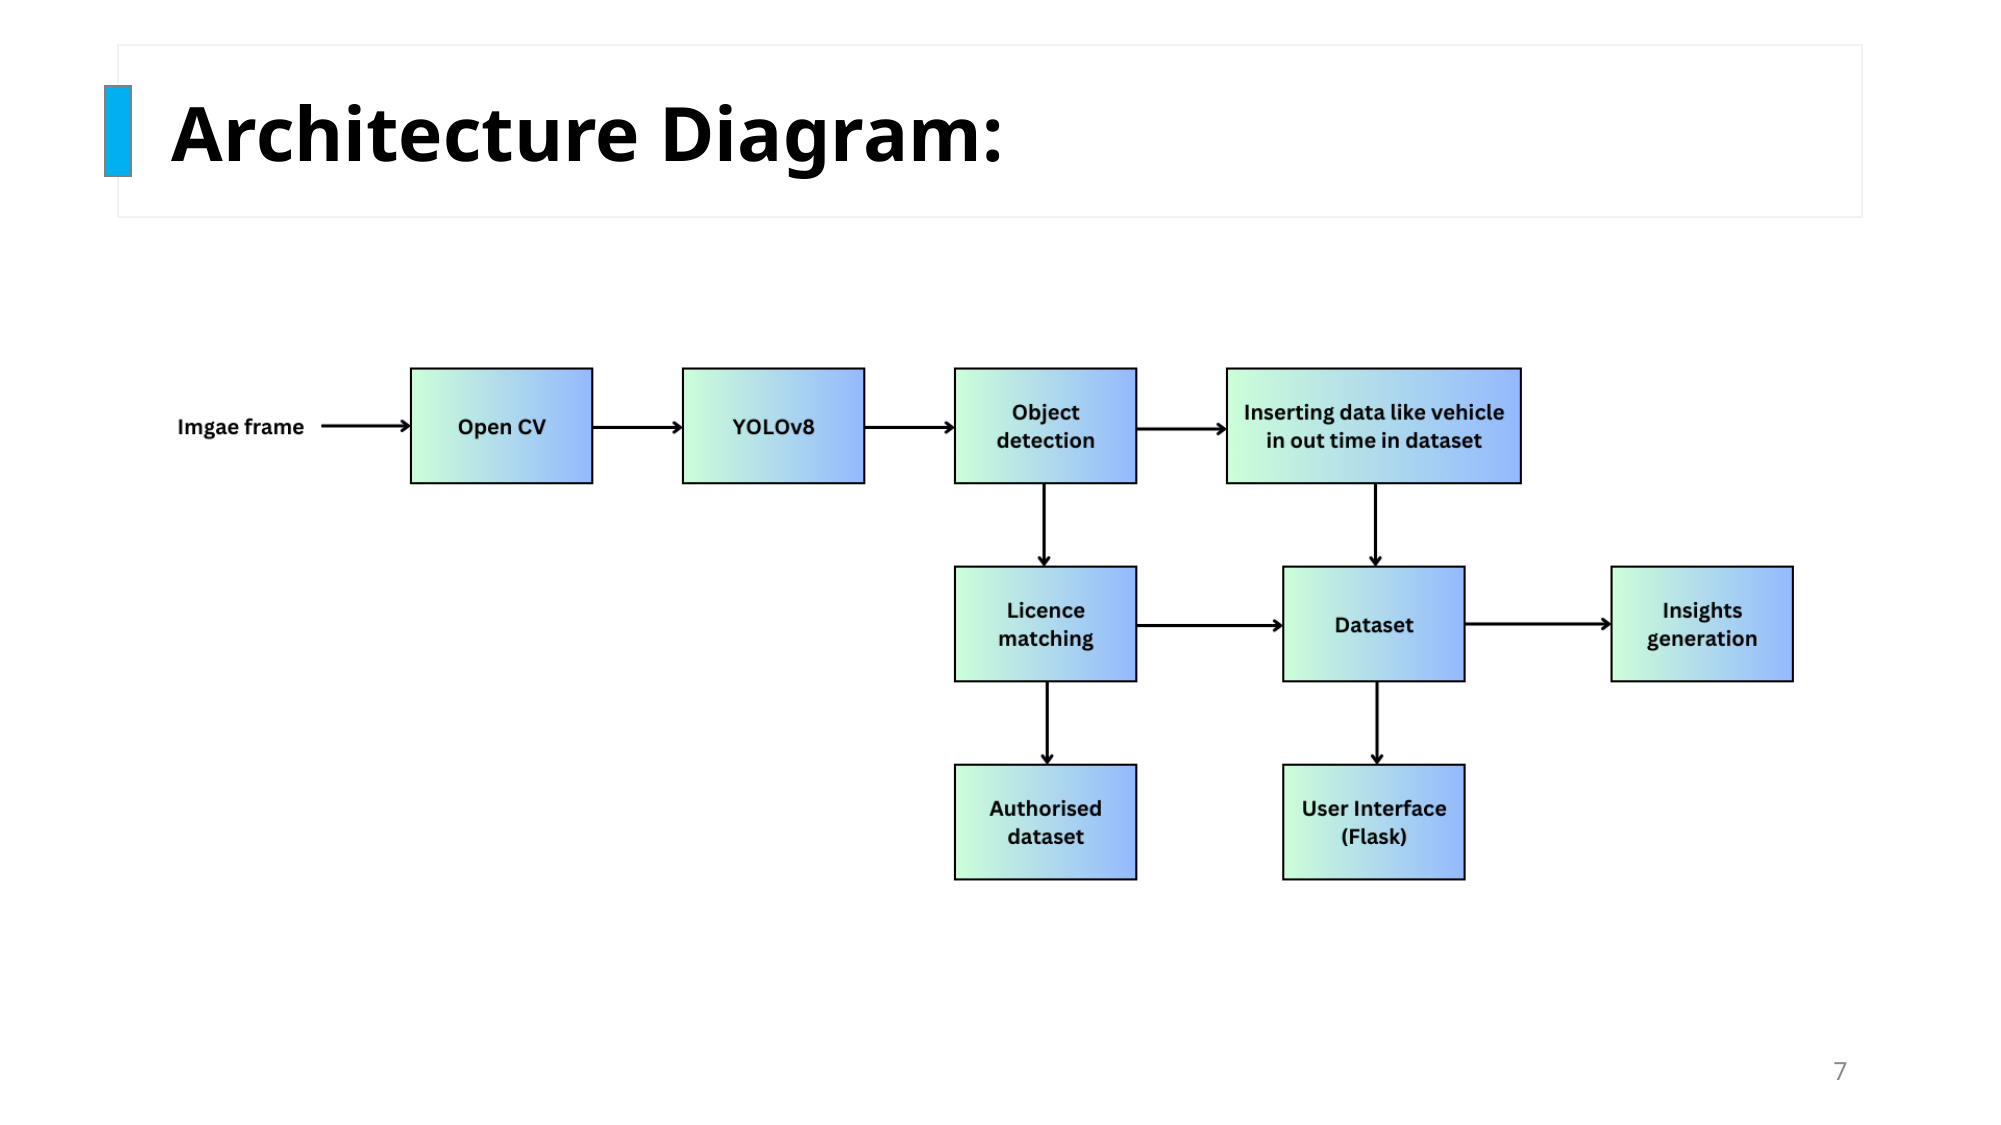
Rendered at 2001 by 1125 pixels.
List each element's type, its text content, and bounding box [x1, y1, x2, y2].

picture [150, 252, 1850, 974]
text_box [104, 85, 132, 177]
slide_number 7 [1412, 1042, 1863, 1103]
text_box Architecture Diagram: [117, 44, 1863, 218]
